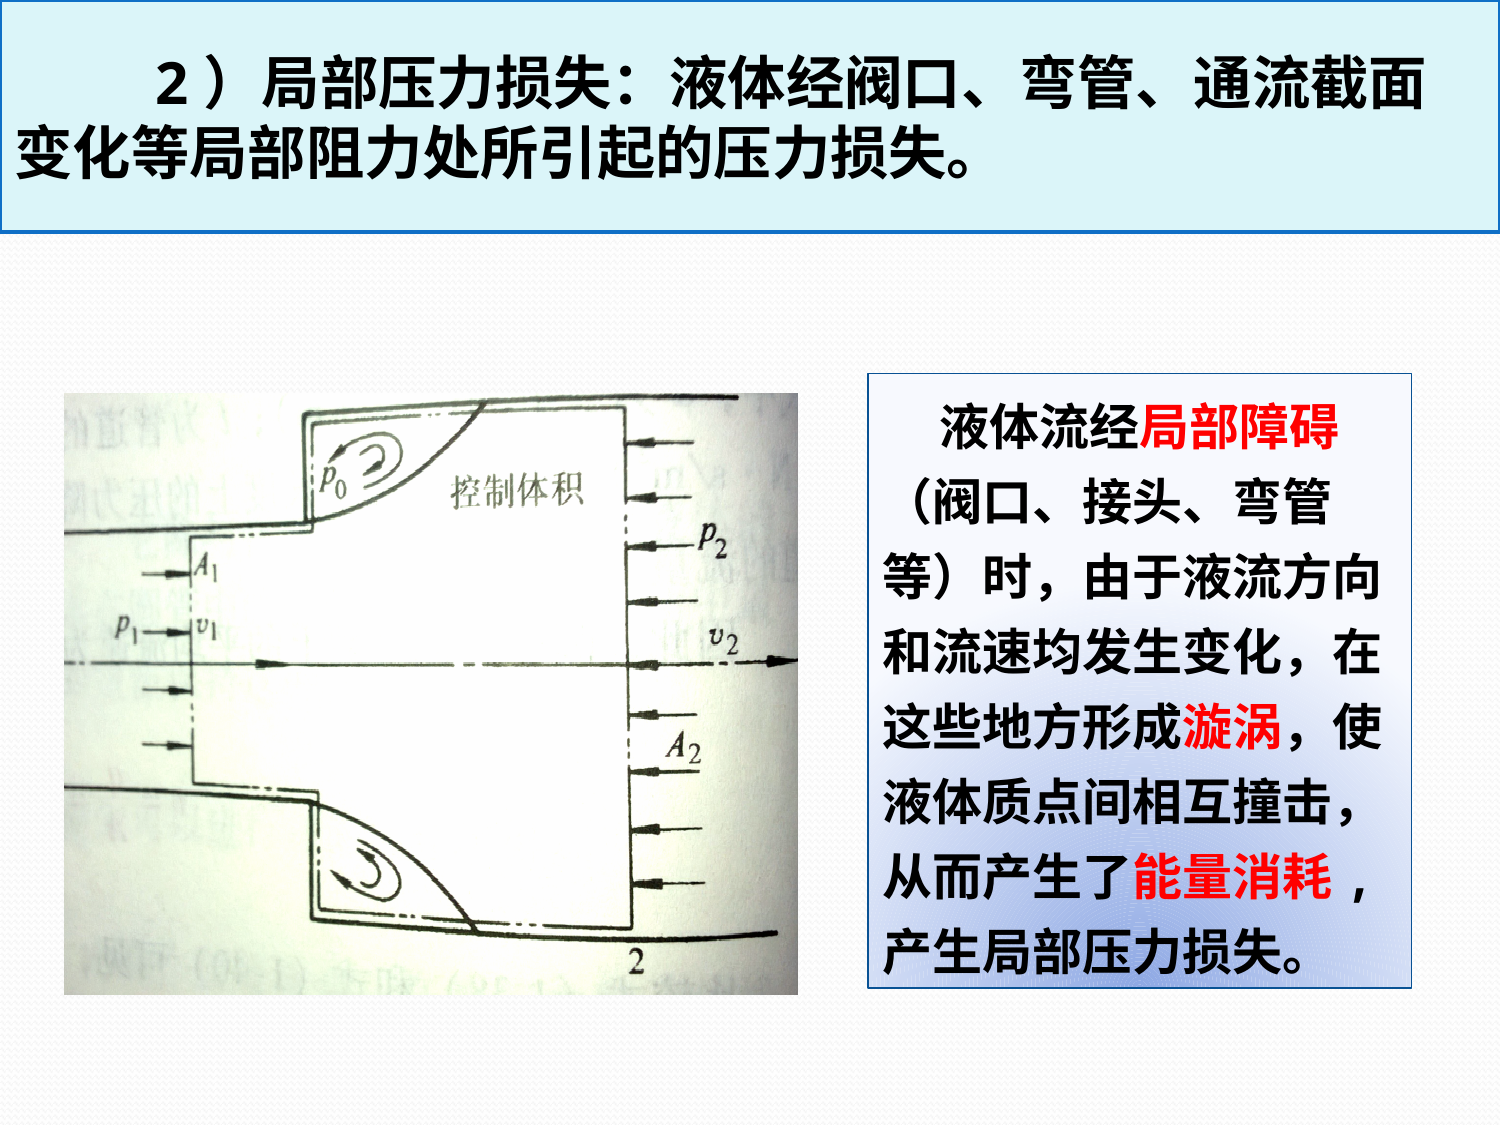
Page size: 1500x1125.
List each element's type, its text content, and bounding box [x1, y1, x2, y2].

picture [64, 393, 798, 995]
text_box 液体流经局部障碍（阀口、接头、弯管等）时，由于液流方向和流速均发生变化，在这些地方形成漩涡，使液体质点间相互撞击，从而产生了能量消耗,产生局部压力损失。 [867, 373, 1412, 989]
text_box 2）局部压力损失：液体经阀口、弯管、通流截面变化等局部阻力处所引起的压力损失。 [0, 0, 1500, 234]
